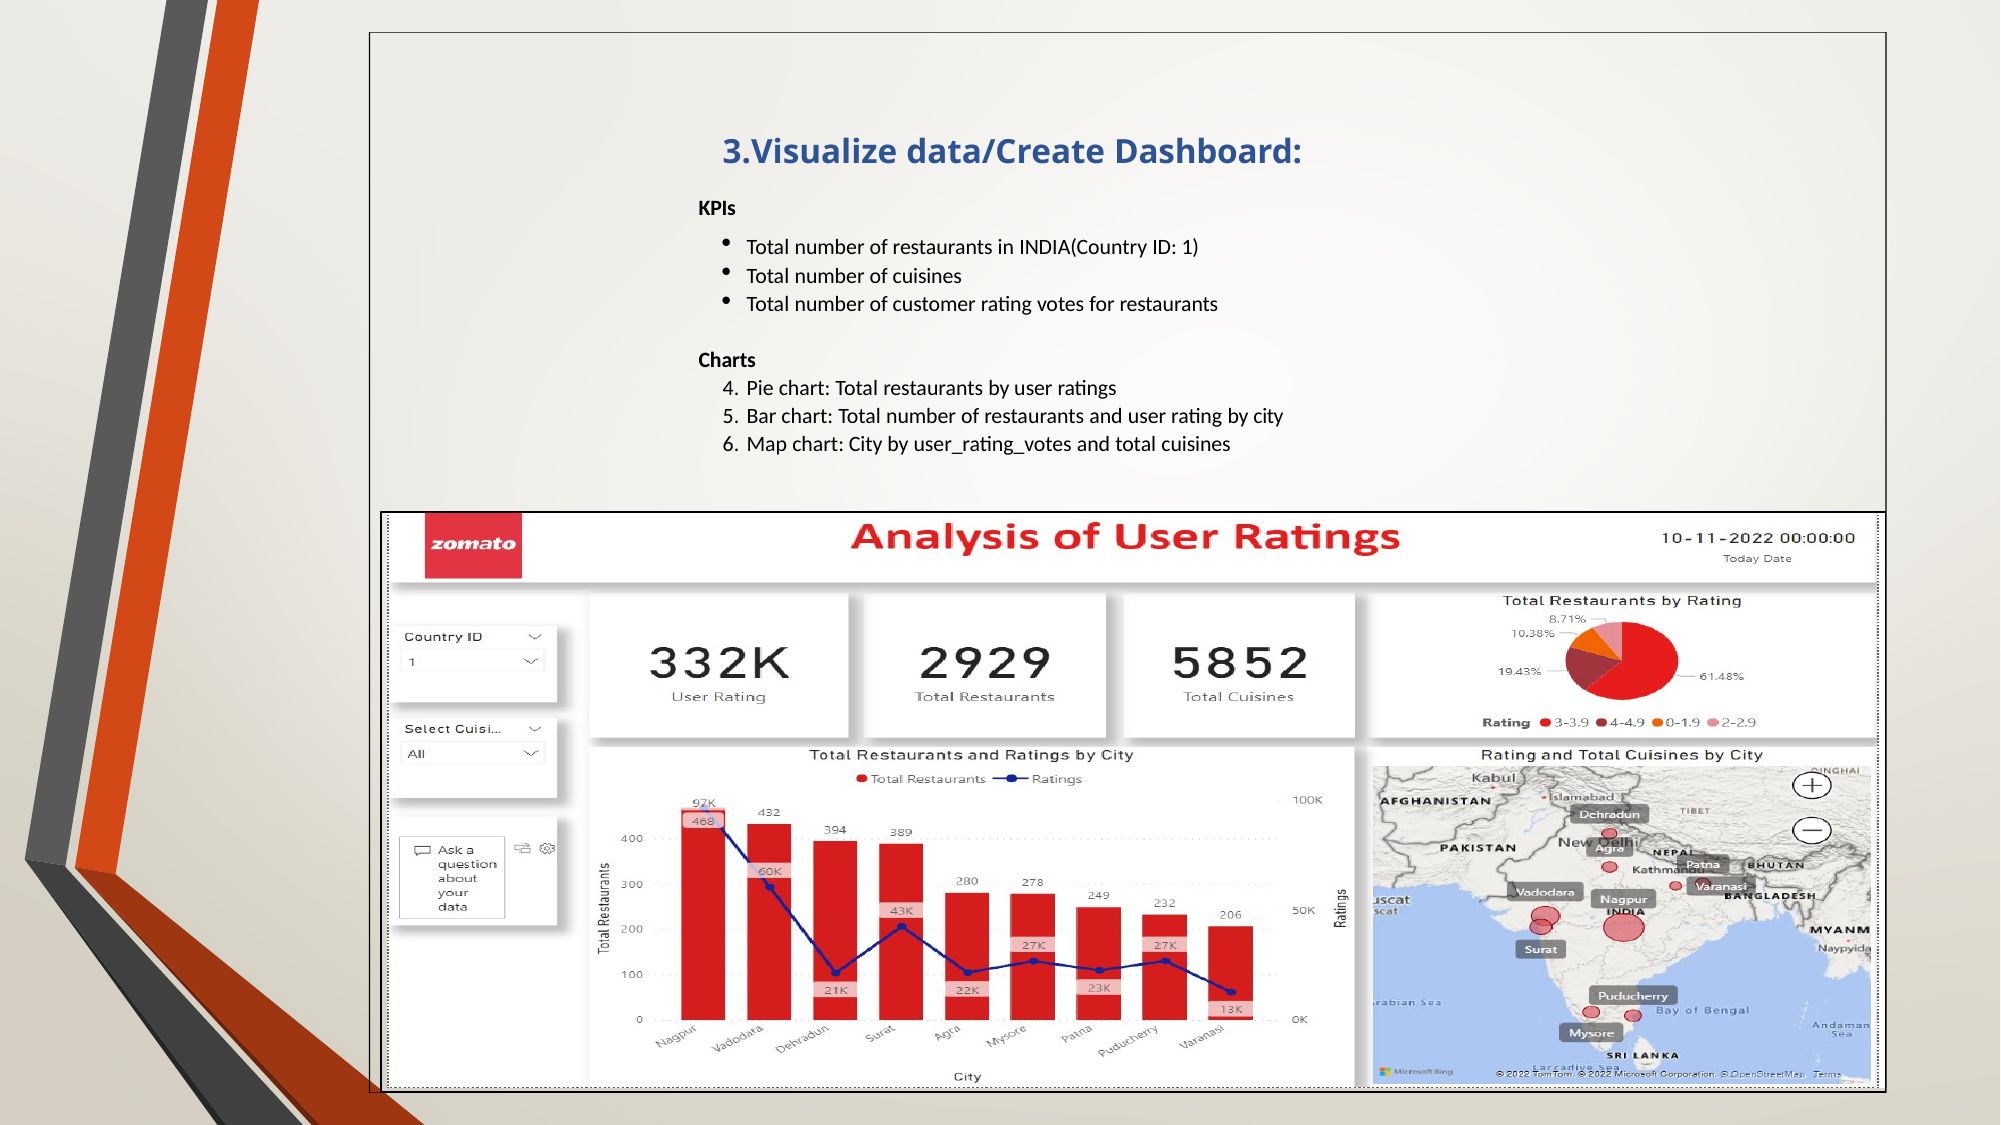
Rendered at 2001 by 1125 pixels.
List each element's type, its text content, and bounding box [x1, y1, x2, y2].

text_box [379, 511, 1887, 1094]
text_box [368, 32, 1887, 1093]
text_box Visualize data/Create Dashboard: KPIs Total number of restaurants in INDIA(Country ID: 1) Total number of cuisines Total number of customer rating votes for restaurants Charts Pie chart: Total restaurants by user ratings Bar chart: Total number of restaurants and user rating by city Map chart: City by user_rating_votes and total cuisines [697, 129, 1591, 456]
